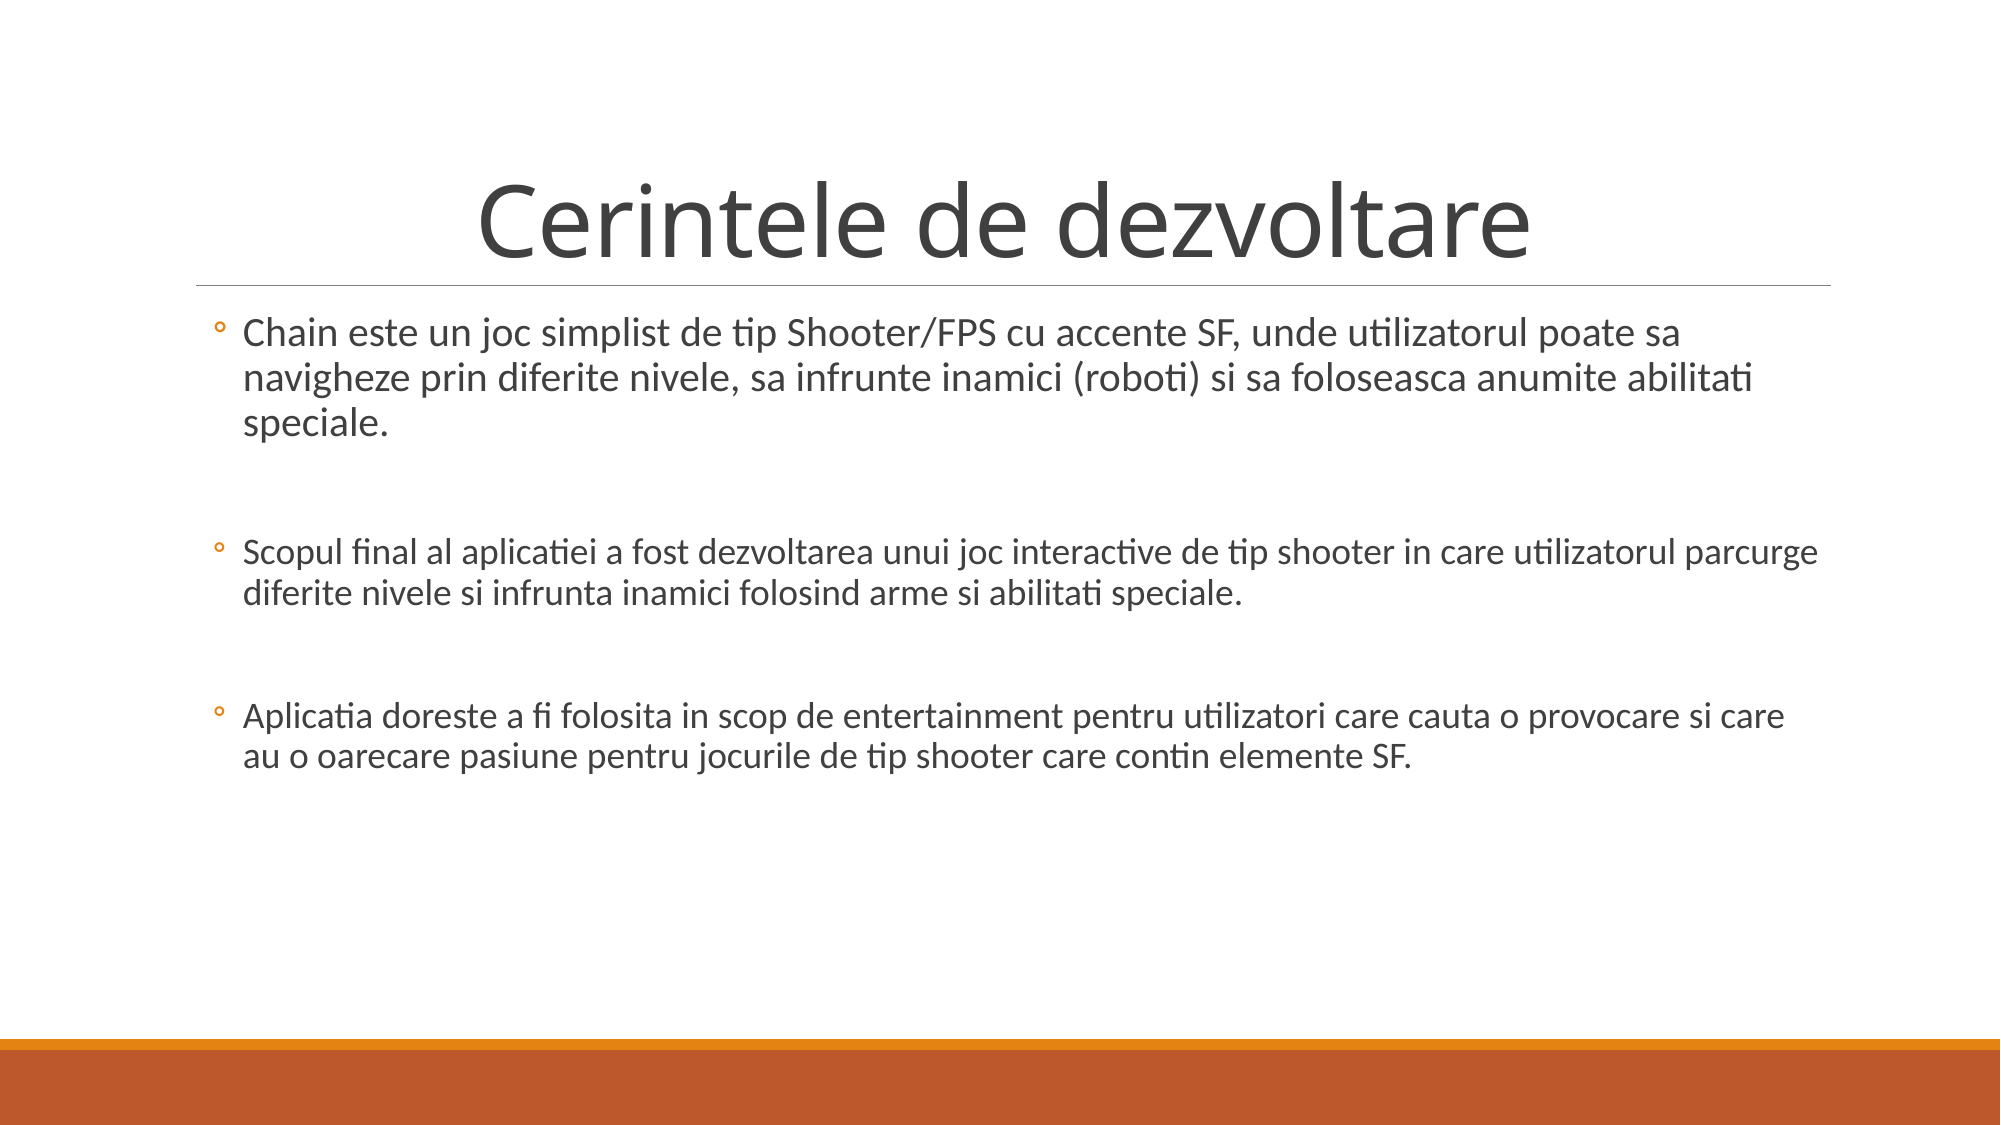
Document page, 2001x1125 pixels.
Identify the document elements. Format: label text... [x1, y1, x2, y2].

list Chain este un joc simplist de tip Shooter/FPS cu accente SF, unde utilizatorul poate sa navigheze prin diferite nivele, sa infrunte inamici (roboti) si sa foloseasca anumite abilitati speciale. Scopul final al aplicatiei a fost dezvoltarea unui joc interactive de tip shooter in care utilizatorul parcurge diferite nivele si infrunta inamici folosind arme si abilitati speciale. Aplicatia doreste a fi folosita in scop de entertainment pentru utilizatori care cauta o provocare si care au o oarecare pasiune pentru jocurile de tip shooter care contin elemente SF. [180, 302, 1830, 963]
title Cerintele de dezvoltare [180, 47, 1830, 285]
